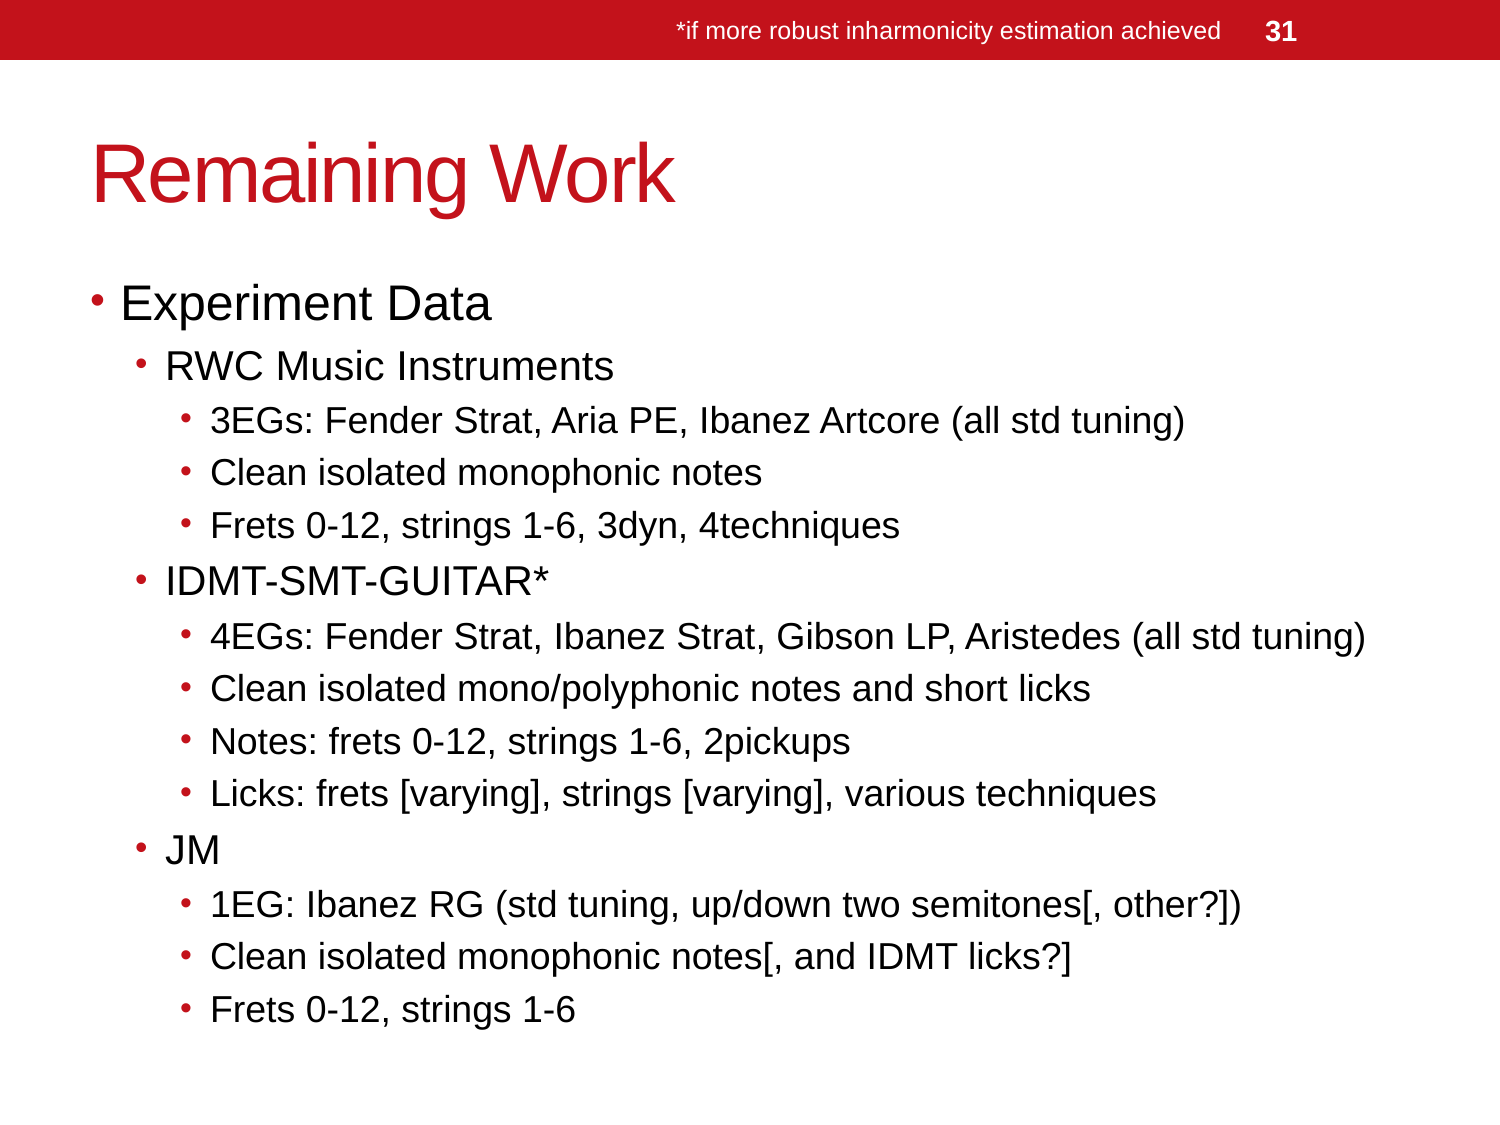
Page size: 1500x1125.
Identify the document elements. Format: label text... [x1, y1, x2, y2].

footer *if more robust inharmonicity estimation achieved [562, 3, 1238, 57]
list Experiment Data RWC Music Instruments 3EGs: Fender Strat, Aria PE, Ibanez Artcore (all std tuning) Clean isolated monophonic notes Frets 0-12, strings 1-6, 3dyn, 4techniques IDMT-SMT-GUITAR* 4EGs: Fender Strat, Ibanez Strat, Gibson LP, Aristedes (all std tuning) Clean isolated mono/polyphonic notes and short licks Notes: frets 0-12, strings 1-6, 2pickups Licks: frets [varying], strings [varying], various techniques JM 1EG: Ibanez RG (std tuning, up/down two semitones[, other?]) Clean isolated monophonic notes[, and IDMT licks?] Frets 0-12, strings 1-6 [75, 262, 1425, 1063]
title Remaining Work [75, 87, 1425, 250]
slide_number 31 [1250, 3, 1425, 57]
